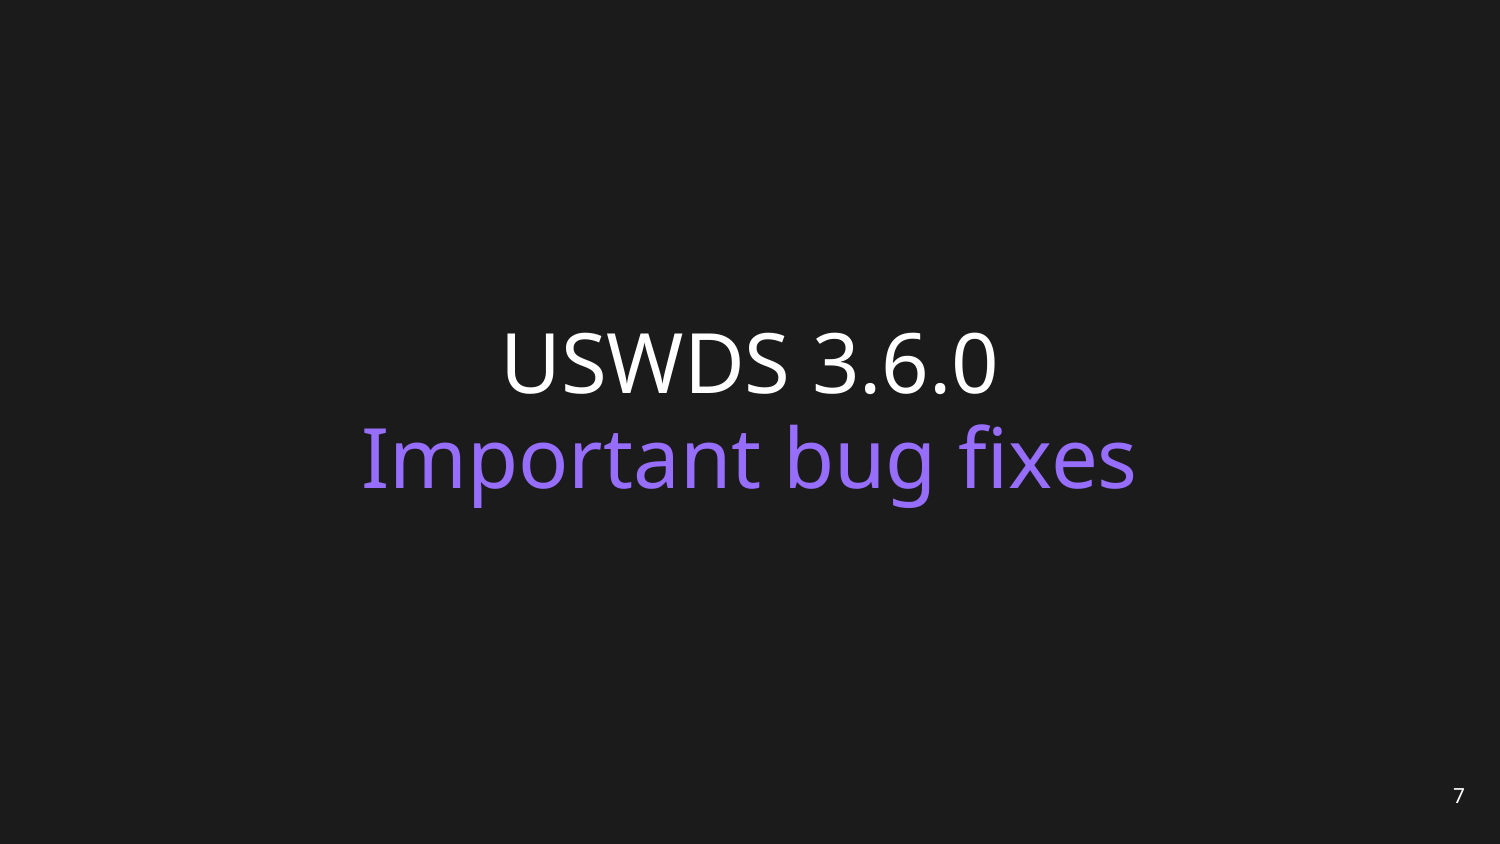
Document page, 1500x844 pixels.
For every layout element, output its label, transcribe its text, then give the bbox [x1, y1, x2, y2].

slide_number 7 [1389, 764, 1480, 830]
title USWDS 3.6.0 Important bug fixes [51, 72, 1449, 753]
